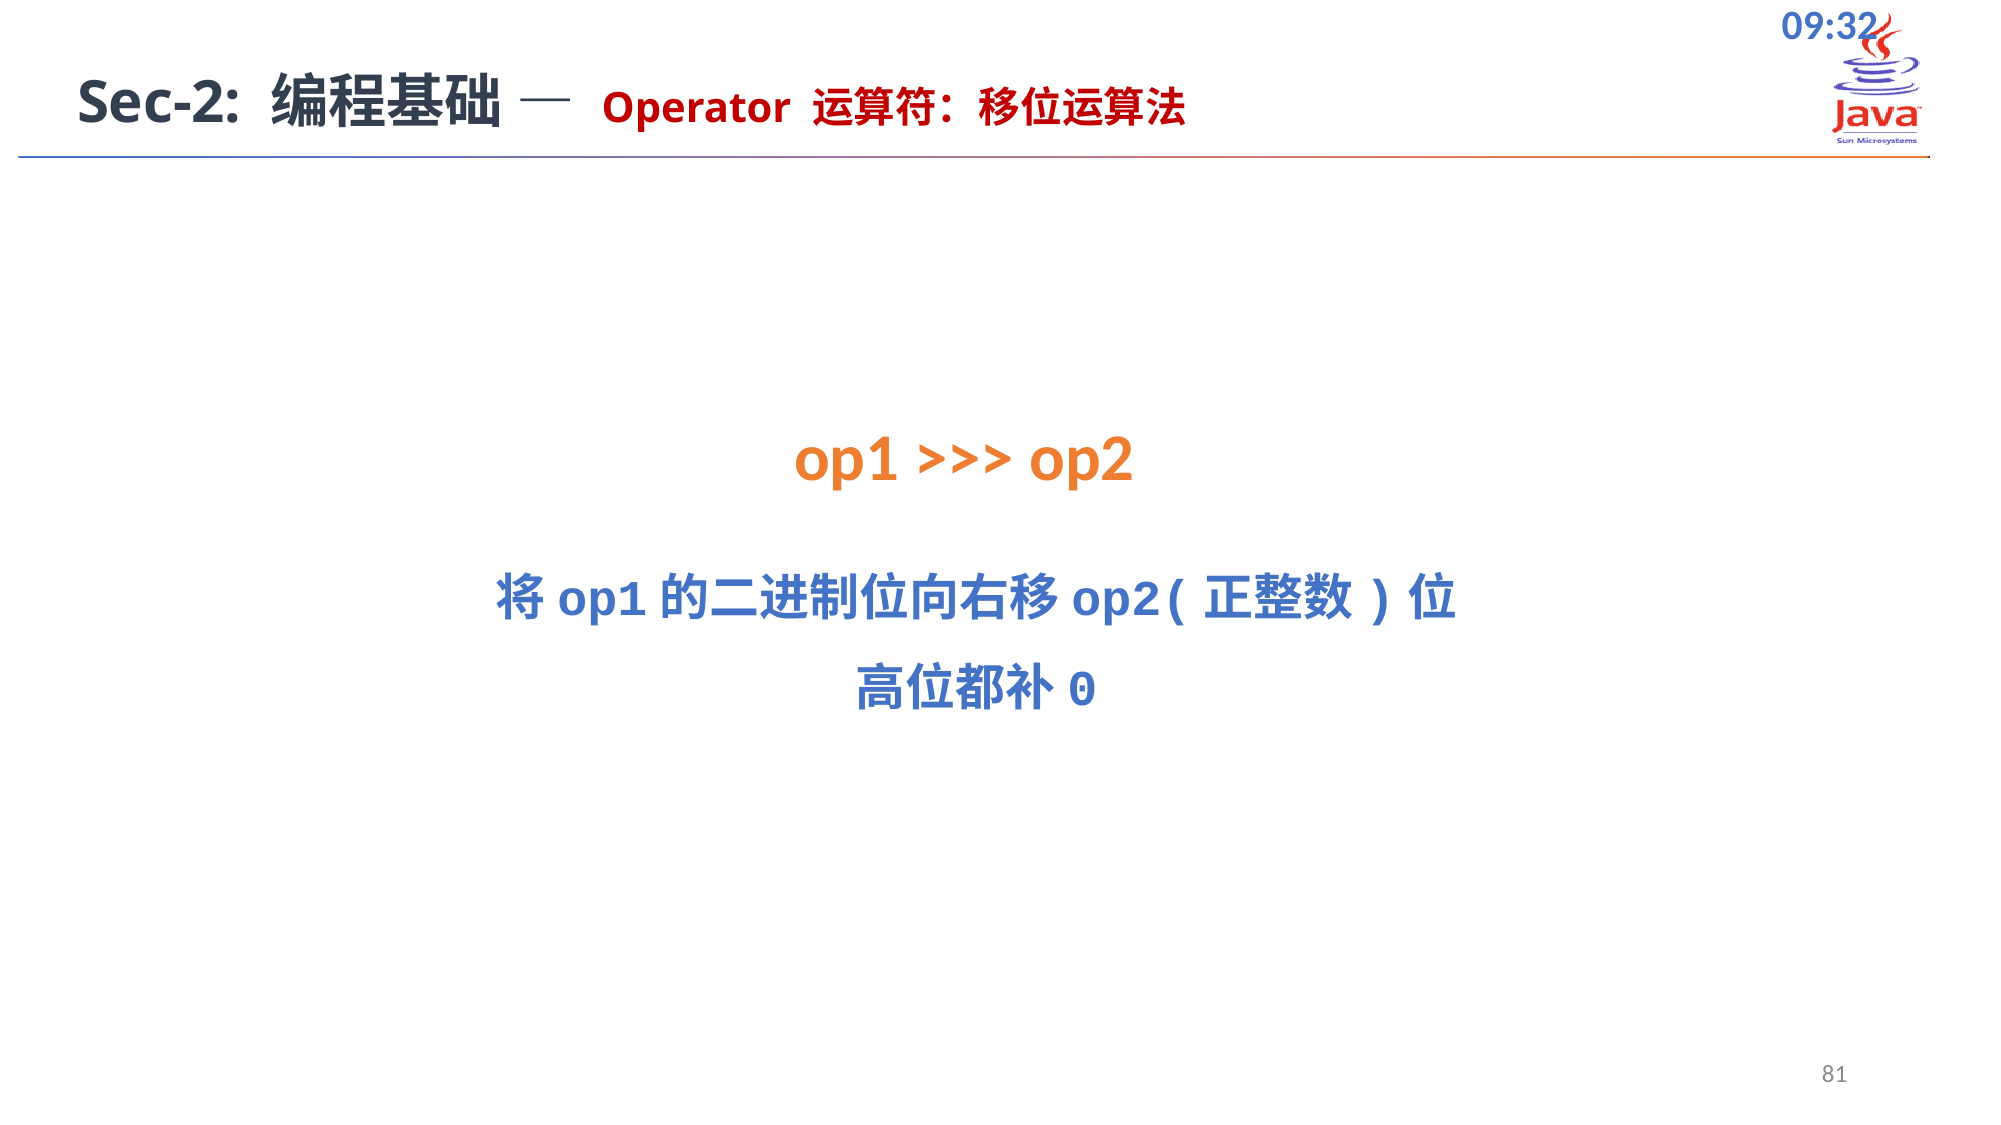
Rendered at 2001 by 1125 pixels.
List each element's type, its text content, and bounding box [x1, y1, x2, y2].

text_box 将op1的二进制位向右移op2(正整数)位 高位都补0 [314, 527, 1638, 723]
slide_number 81 [1412, 1042, 1863, 1103]
text_box Sec-2: 编程基础 — Operator 运算符：移位运算法 [74, 62, 1225, 135]
picture [1825, 9, 1930, 149]
text_box op1 >>> op2 [775, 406, 1154, 502]
